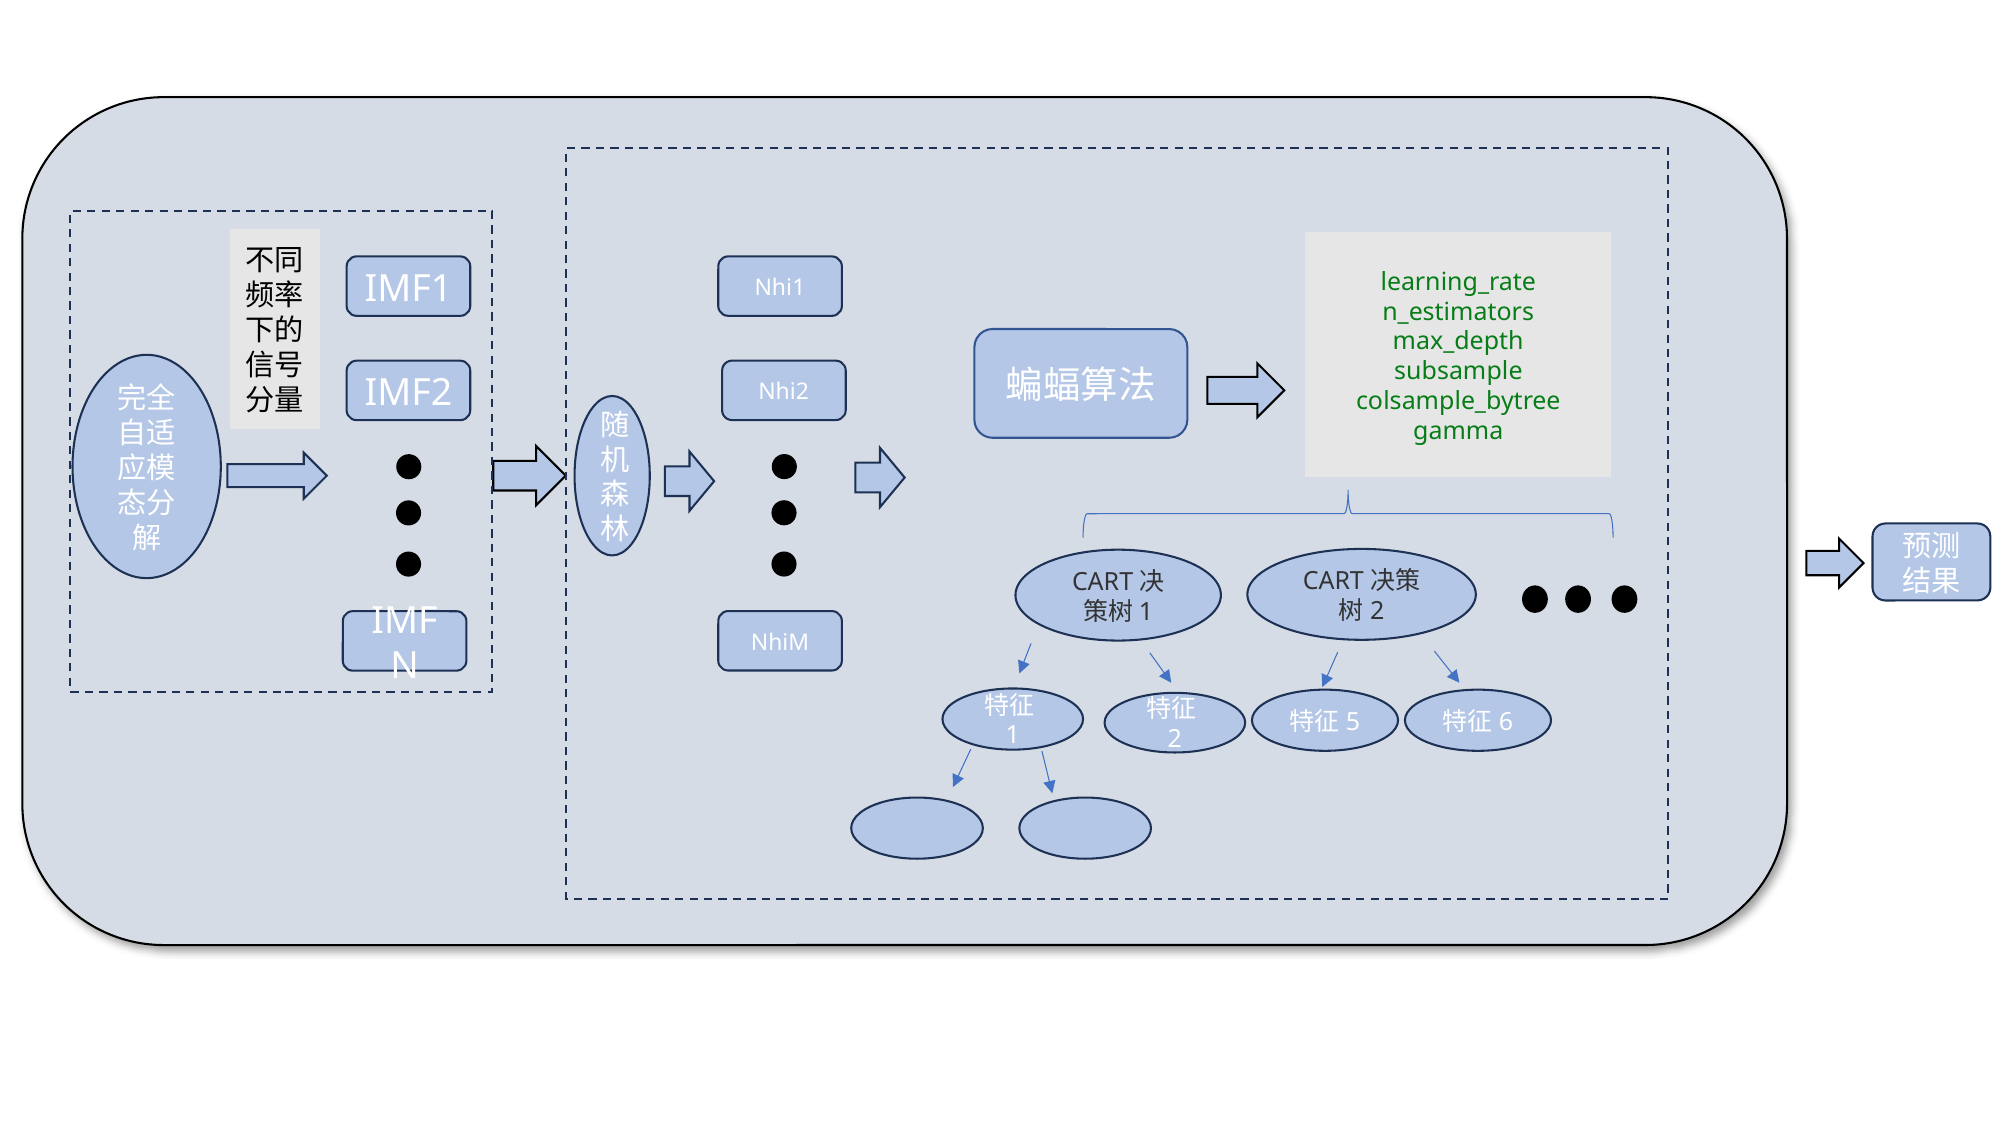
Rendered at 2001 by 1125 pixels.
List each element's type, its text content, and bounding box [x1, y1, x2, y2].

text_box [1041, 751, 1053, 794]
text_box Nhi1 [717, 255, 843, 317]
text_box [396, 454, 422, 480]
text_box NhiM [717, 610, 843, 672]
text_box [1149, 652, 1172, 683]
text_box [395, 551, 422, 577]
text_box [395, 500, 422, 526]
text_box Nhi2 [721, 359, 847, 422]
text_box 随机森林 [573, 394, 651, 557]
text_box [21, 96, 1789, 947]
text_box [952, 749, 971, 788]
text_box [771, 551, 797, 577]
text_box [1019, 643, 1031, 674]
text_box 预测结果 [1871, 522, 1992, 602]
text_box [565, 147, 1669, 900]
text_box [1805, 536, 1866, 590]
text_box [493, 443, 565, 508]
text_box [771, 500, 797, 526]
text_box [1322, 652, 1338, 688]
text_box [771, 454, 797, 480]
text_box [69, 210, 493, 693]
text_box [854, 444, 907, 511]
text_box 蝙蝠算法 [973, 327, 1189, 439]
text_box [1434, 651, 1460, 683]
text_box CART决策树2 [1246, 547, 1477, 641]
